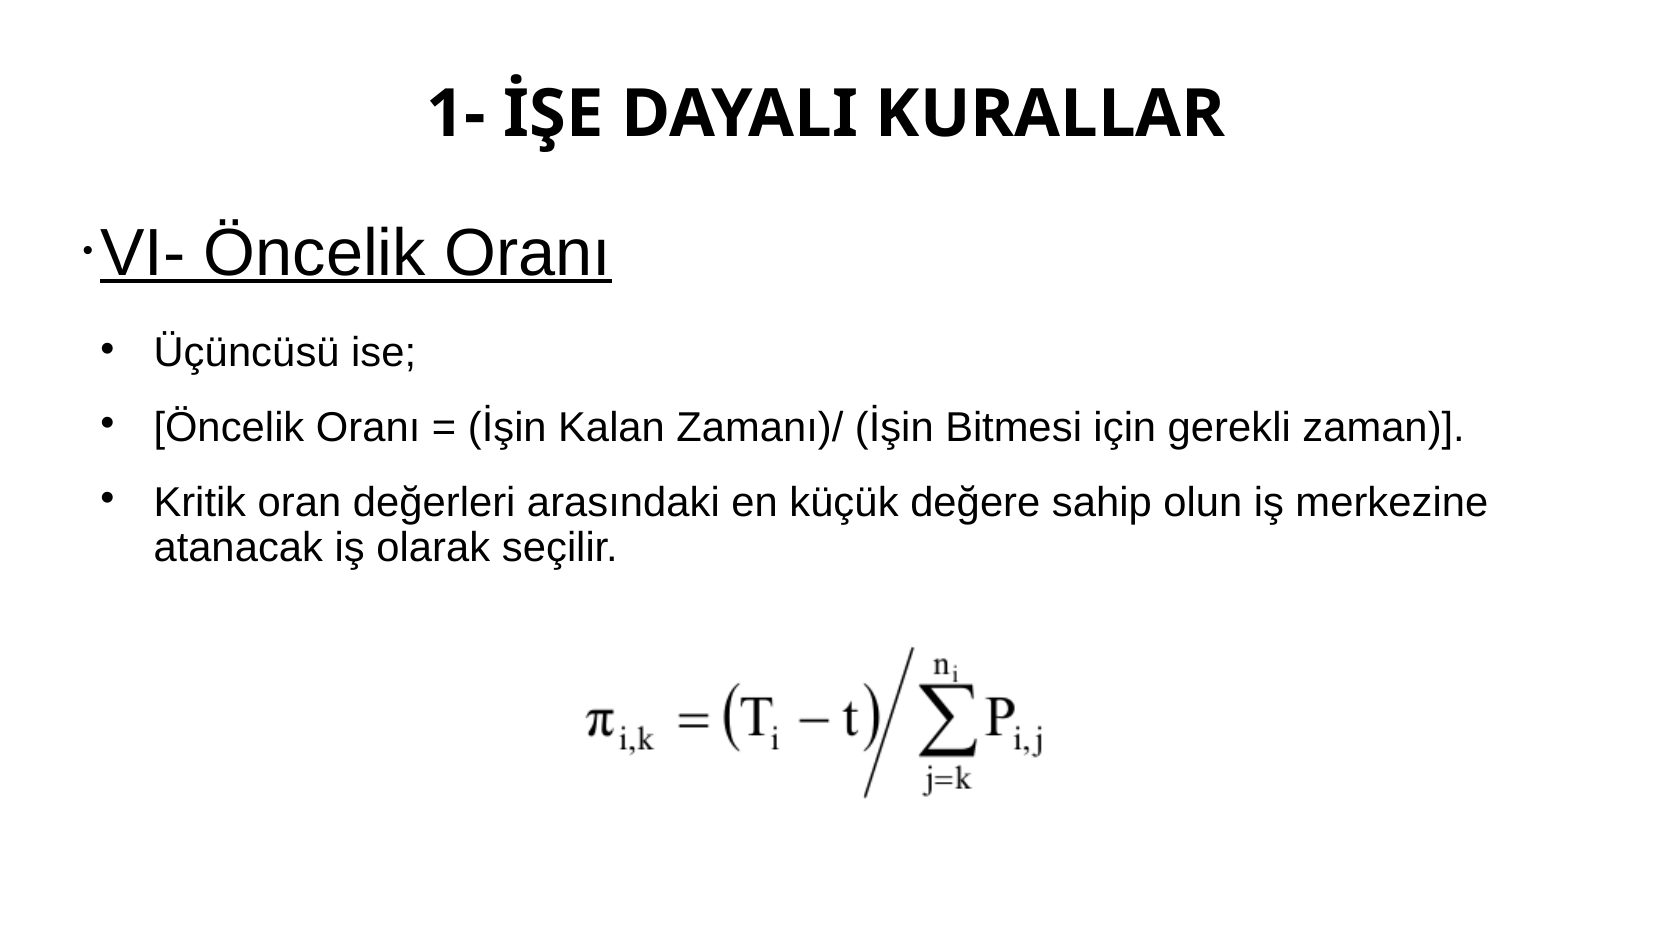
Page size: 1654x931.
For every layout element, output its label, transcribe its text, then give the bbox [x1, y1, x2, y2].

text_box 1- İŞE DAYALI KURALLAR [82, 37, 1571, 193]
list Üçüncüsü ise; [Öncelik Oranı = (İşin Kalan Zamanı)/ (İşin Bitmesi için gerekli zaman)]. Kritik oran değerleri arasındaki en küçük değere sahip olun iş merkezine atanacak iş olarak seçilir. [82, 330, 1571, 788]
picture [524, 599, 1104, 847]
list VI- Öncelik Oranı [82, 217, 1571, 300]
